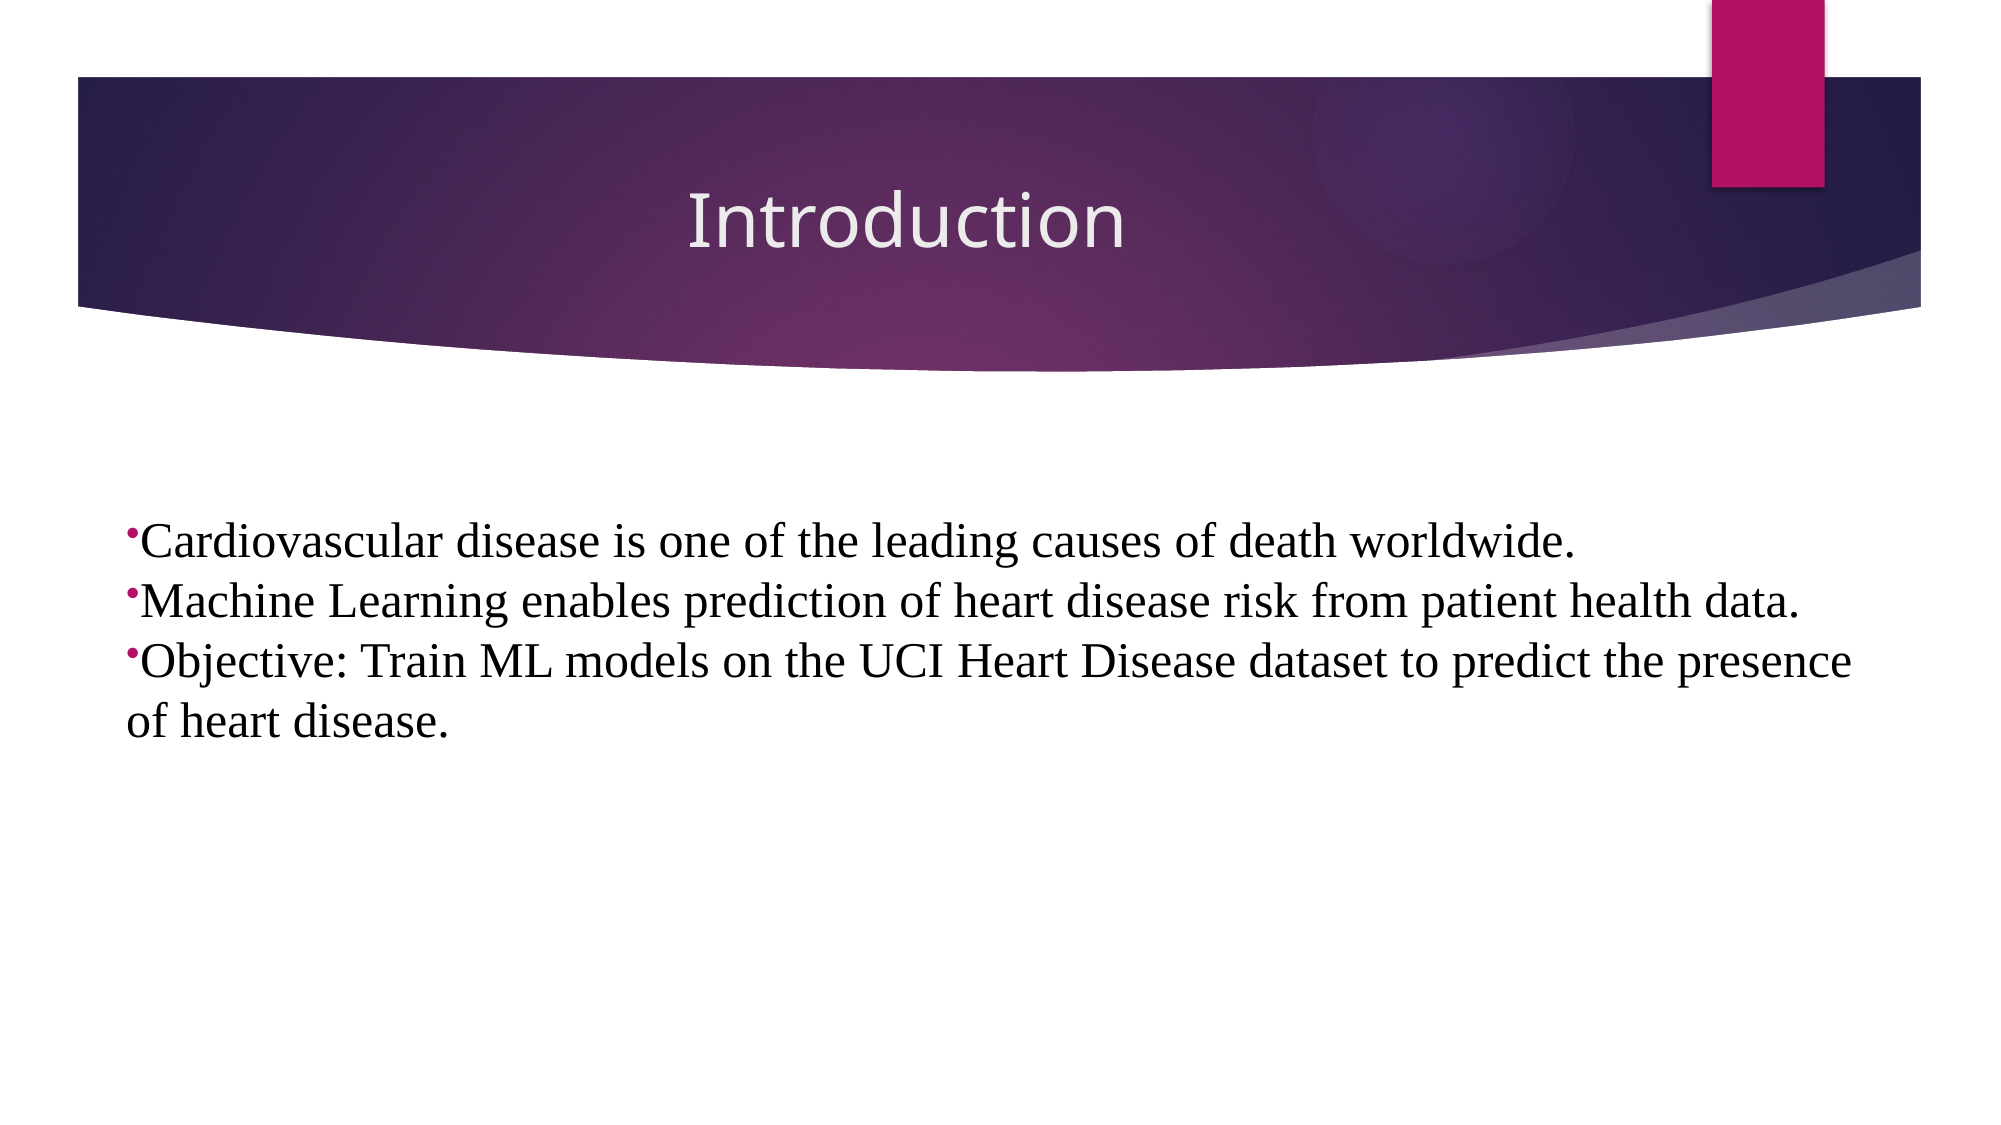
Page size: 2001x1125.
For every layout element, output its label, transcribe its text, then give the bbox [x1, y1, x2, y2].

list Cardiovascular disease is one of the leading causes of death worldwide. Machine Learning enables prediction of heart disease risk from patient health data. Objective: Train ML models on the UCI Heart Disease dataset to predict the presence of heart disease. [111, 346, 1885, 1000]
title Introduction [189, 159, 1627, 276]
